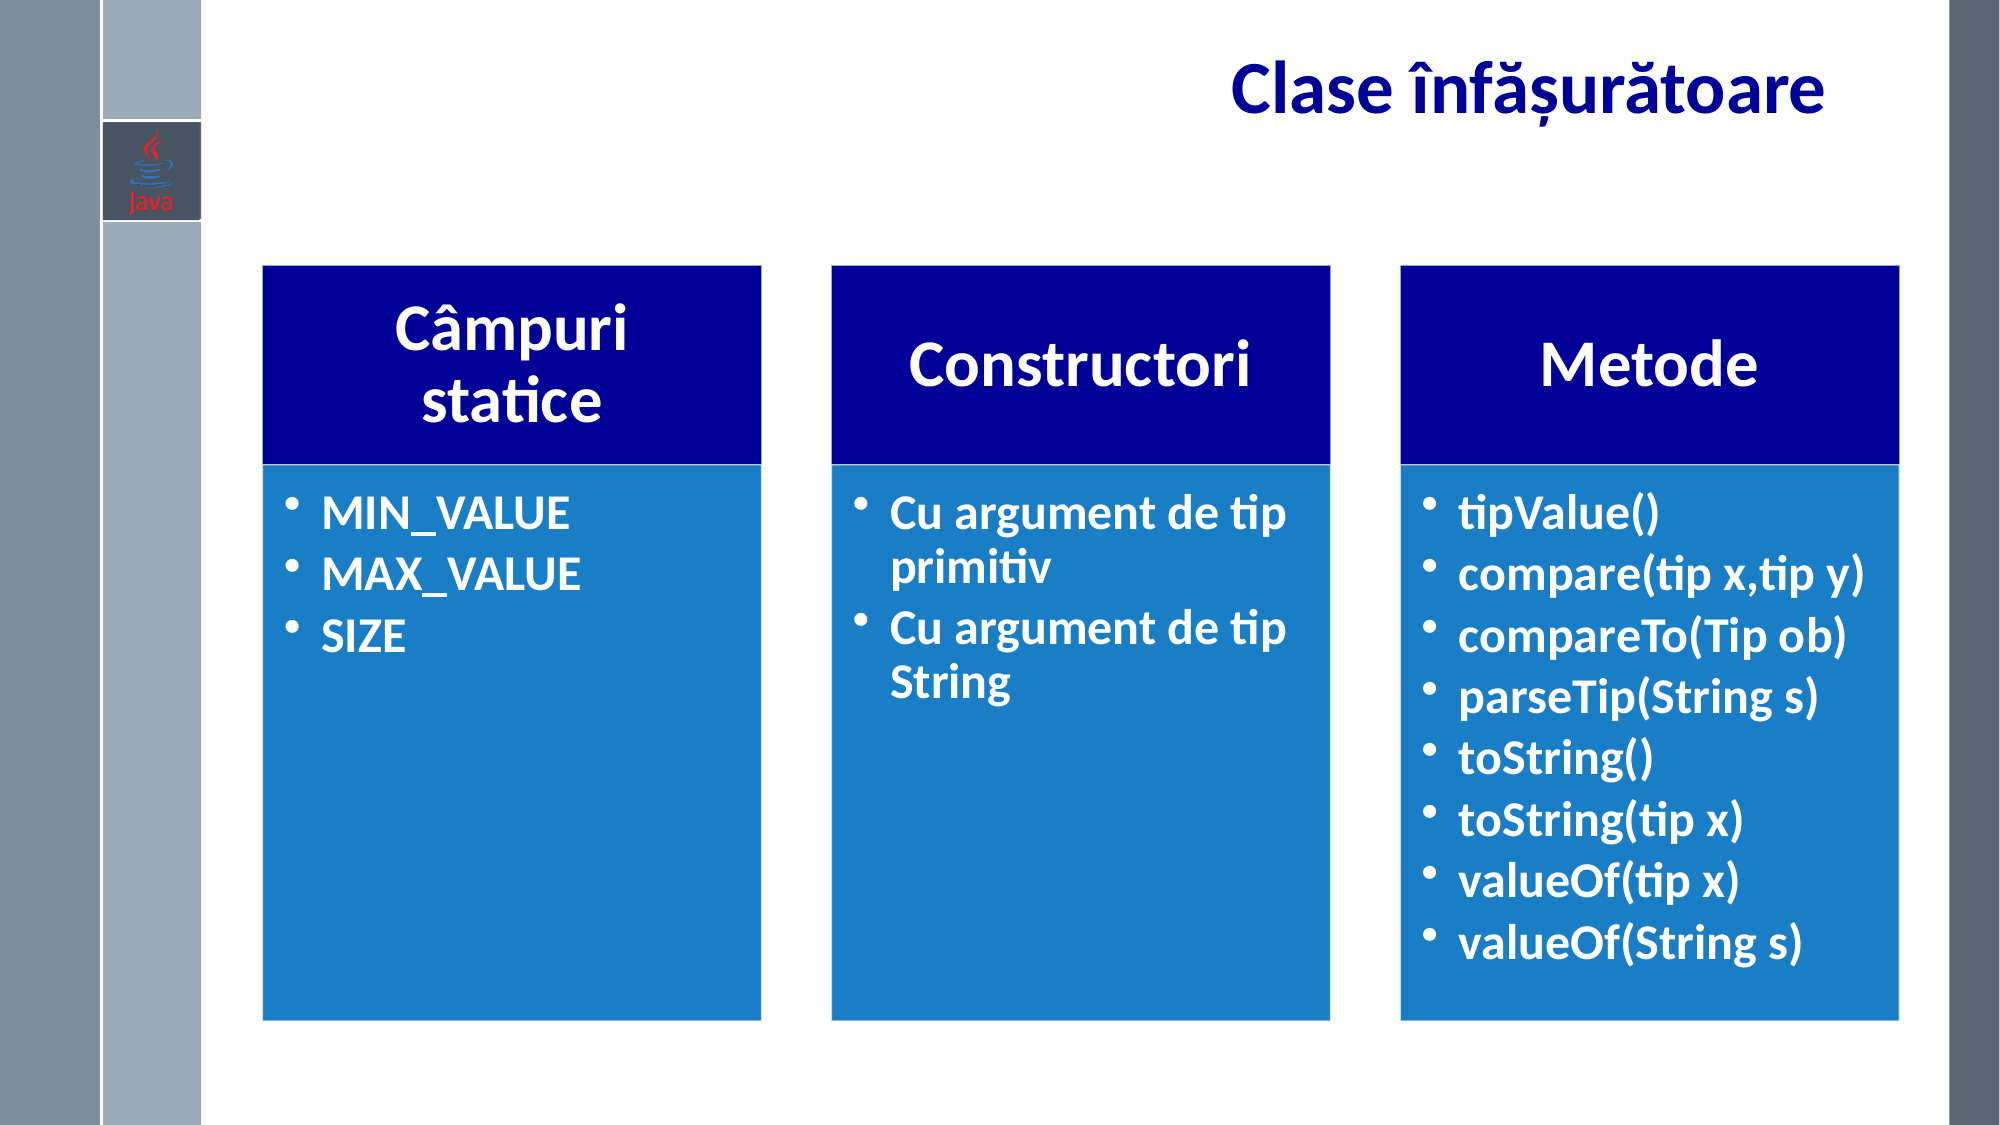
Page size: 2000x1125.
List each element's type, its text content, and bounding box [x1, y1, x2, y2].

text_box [102, 122, 200, 221]
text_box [262, 198, 1900, 1088]
title Clase înfășurătoare [237, 0, 1842, 138]
